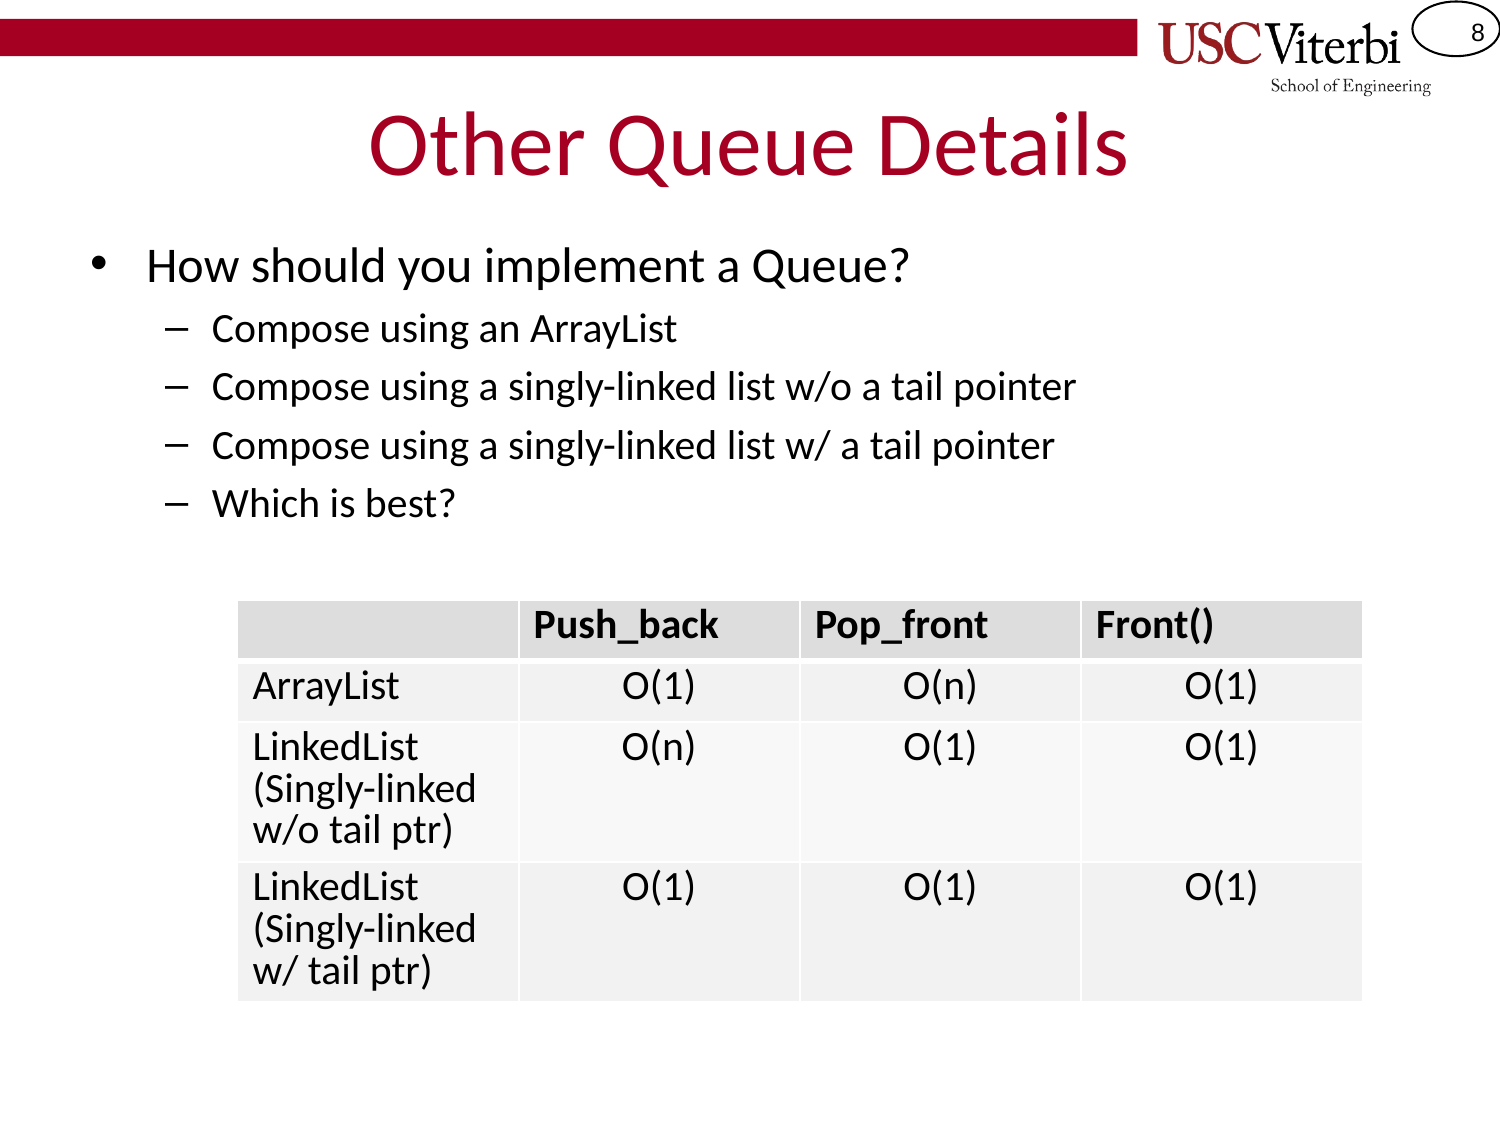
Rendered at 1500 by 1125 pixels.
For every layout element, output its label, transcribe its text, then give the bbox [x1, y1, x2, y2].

picture [1414, 3, 1463, 55]
table_cell O(1) [801, 863, 1080, 1001]
table_header Front() [1082, 601, 1362, 658]
picture [1425, 50, 1463, 119]
list How should you implement a Queue? Compose using an ArrayList Compose using a singly-linked list w/o a tail pointer Compose using a singly-linked list w/ a tail pointer Which is best? [75, 224, 1425, 968]
table_cell O(1) [1082, 664, 1362, 721]
table_cell O(1) [1082, 863, 1362, 1001]
title Other Queue Details [75, 45, 1425, 224]
table_cell ArrayList [238, 664, 518, 721]
table_cell O(n) [801, 664, 1080, 721]
table_header Push_back [520, 601, 799, 658]
picture [1125, 0, 1447, 45]
table_cell LinkedList (Singly-linked w/ tail ptr) [238, 863, 518, 1001]
table_cell O(1) [1082, 723, 1362, 861]
table_cell O(1) [801, 723, 1080, 861]
table_cell O(n) [520, 723, 799, 861]
table_cell LinkedList (Singly-linked w/o tail ptr) [238, 723, 518, 861]
table_header [238, 601, 518, 658]
table_cell O(1) [520, 863, 799, 1001]
table_header Pop_front [801, 601, 1080, 658]
table_cell O(1) [520, 664, 799, 721]
